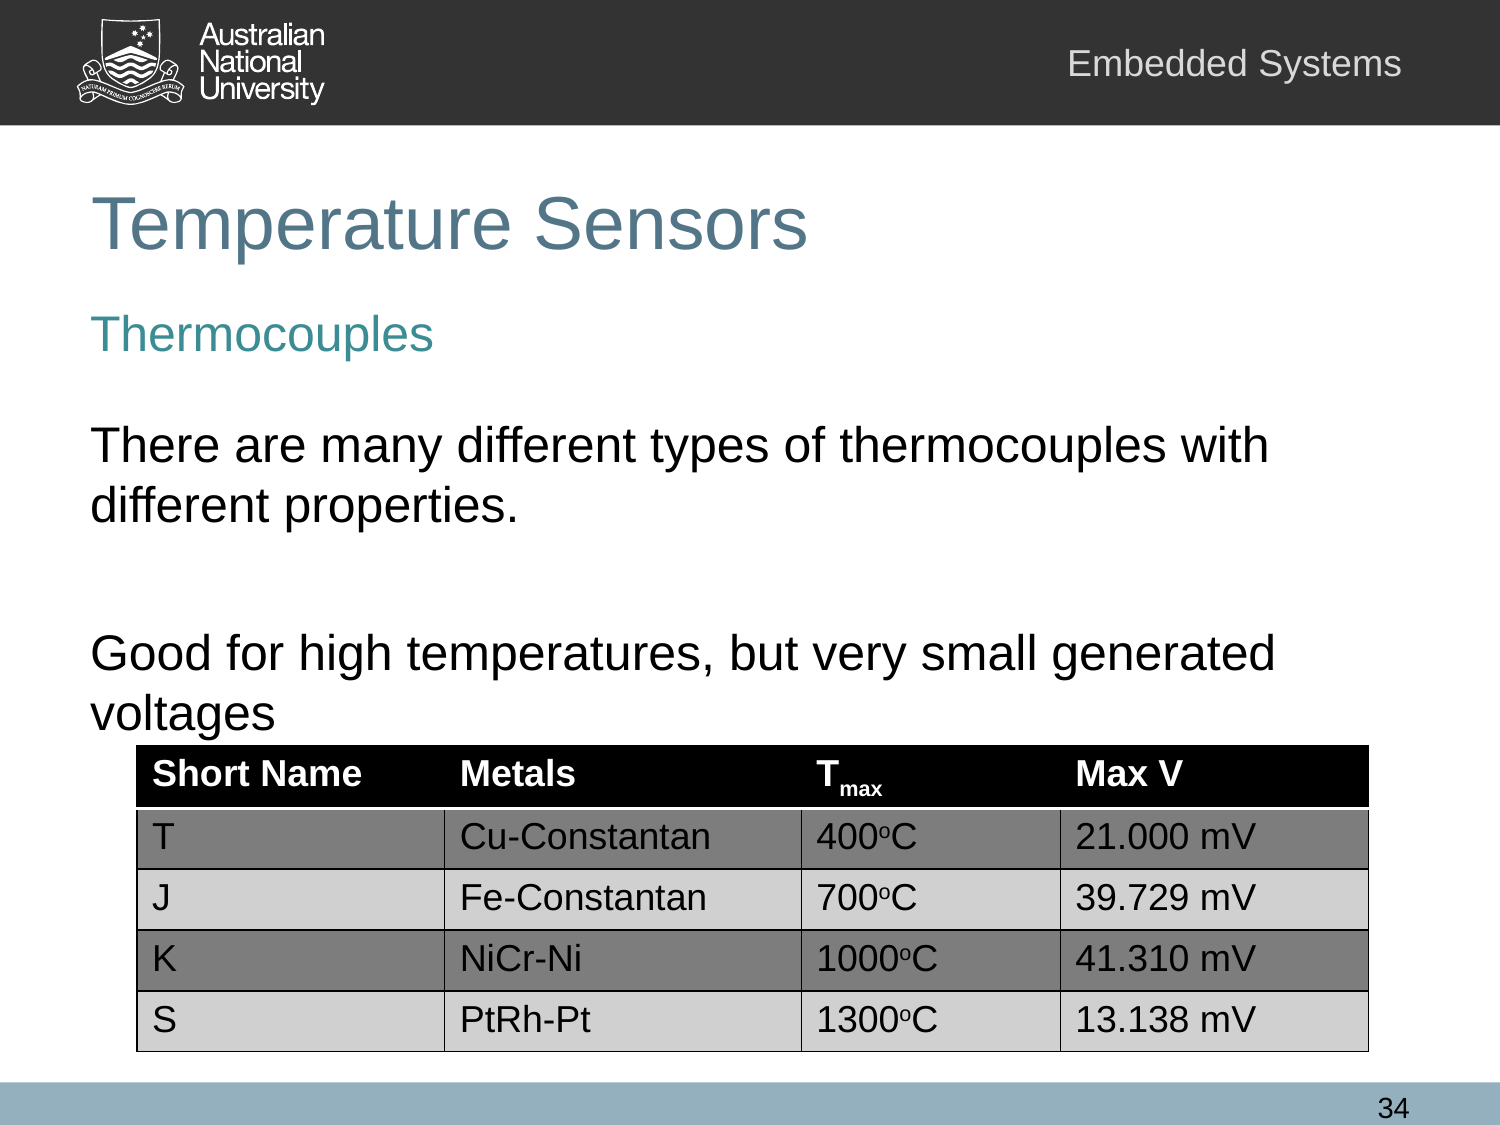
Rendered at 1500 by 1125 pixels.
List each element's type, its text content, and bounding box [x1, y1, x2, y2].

table_cell 400oC [802, 810, 1060, 868]
table_cell J [138, 870, 444, 929]
table_cell 41.310 mV [1061, 931, 1368, 990]
table_cell NiCr-Ni [445, 931, 801, 990]
slide_number 34 [1328, 1082, 1426, 1118]
table_header Max V [1061, 746, 1368, 807]
table_cell 39.729 mV [1061, 870, 1368, 929]
table_cell Cu-Constantan [445, 810, 801, 868]
table_cell Fe-Constantan [445, 870, 801, 929]
table_cell 1000oC [802, 931, 1060, 990]
table_header Tmax [802, 746, 1060, 807]
table_cell 13.138 mV [1061, 992, 1368, 1051]
table_header Short Name [138, 746, 444, 807]
list Thermocouples There are many different types of thermocouples with different properties. Good for high temperatures, but very small generated voltages [74, 293, 1426, 665]
table_cell T [138, 810, 444, 868]
table_cell S [138, 992, 444, 1051]
table_cell PtRh-Pt [445, 992, 801, 1051]
table_cell 21.000 mV [1061, 810, 1368, 868]
title Temperature Sensors [76, 125, 1428, 314]
table_header Metals [445, 746, 801, 807]
table_cell 1300oC [802, 992, 1060, 1051]
table_cell K [138, 931, 444, 990]
table_cell 700oC [802, 870, 1060, 929]
